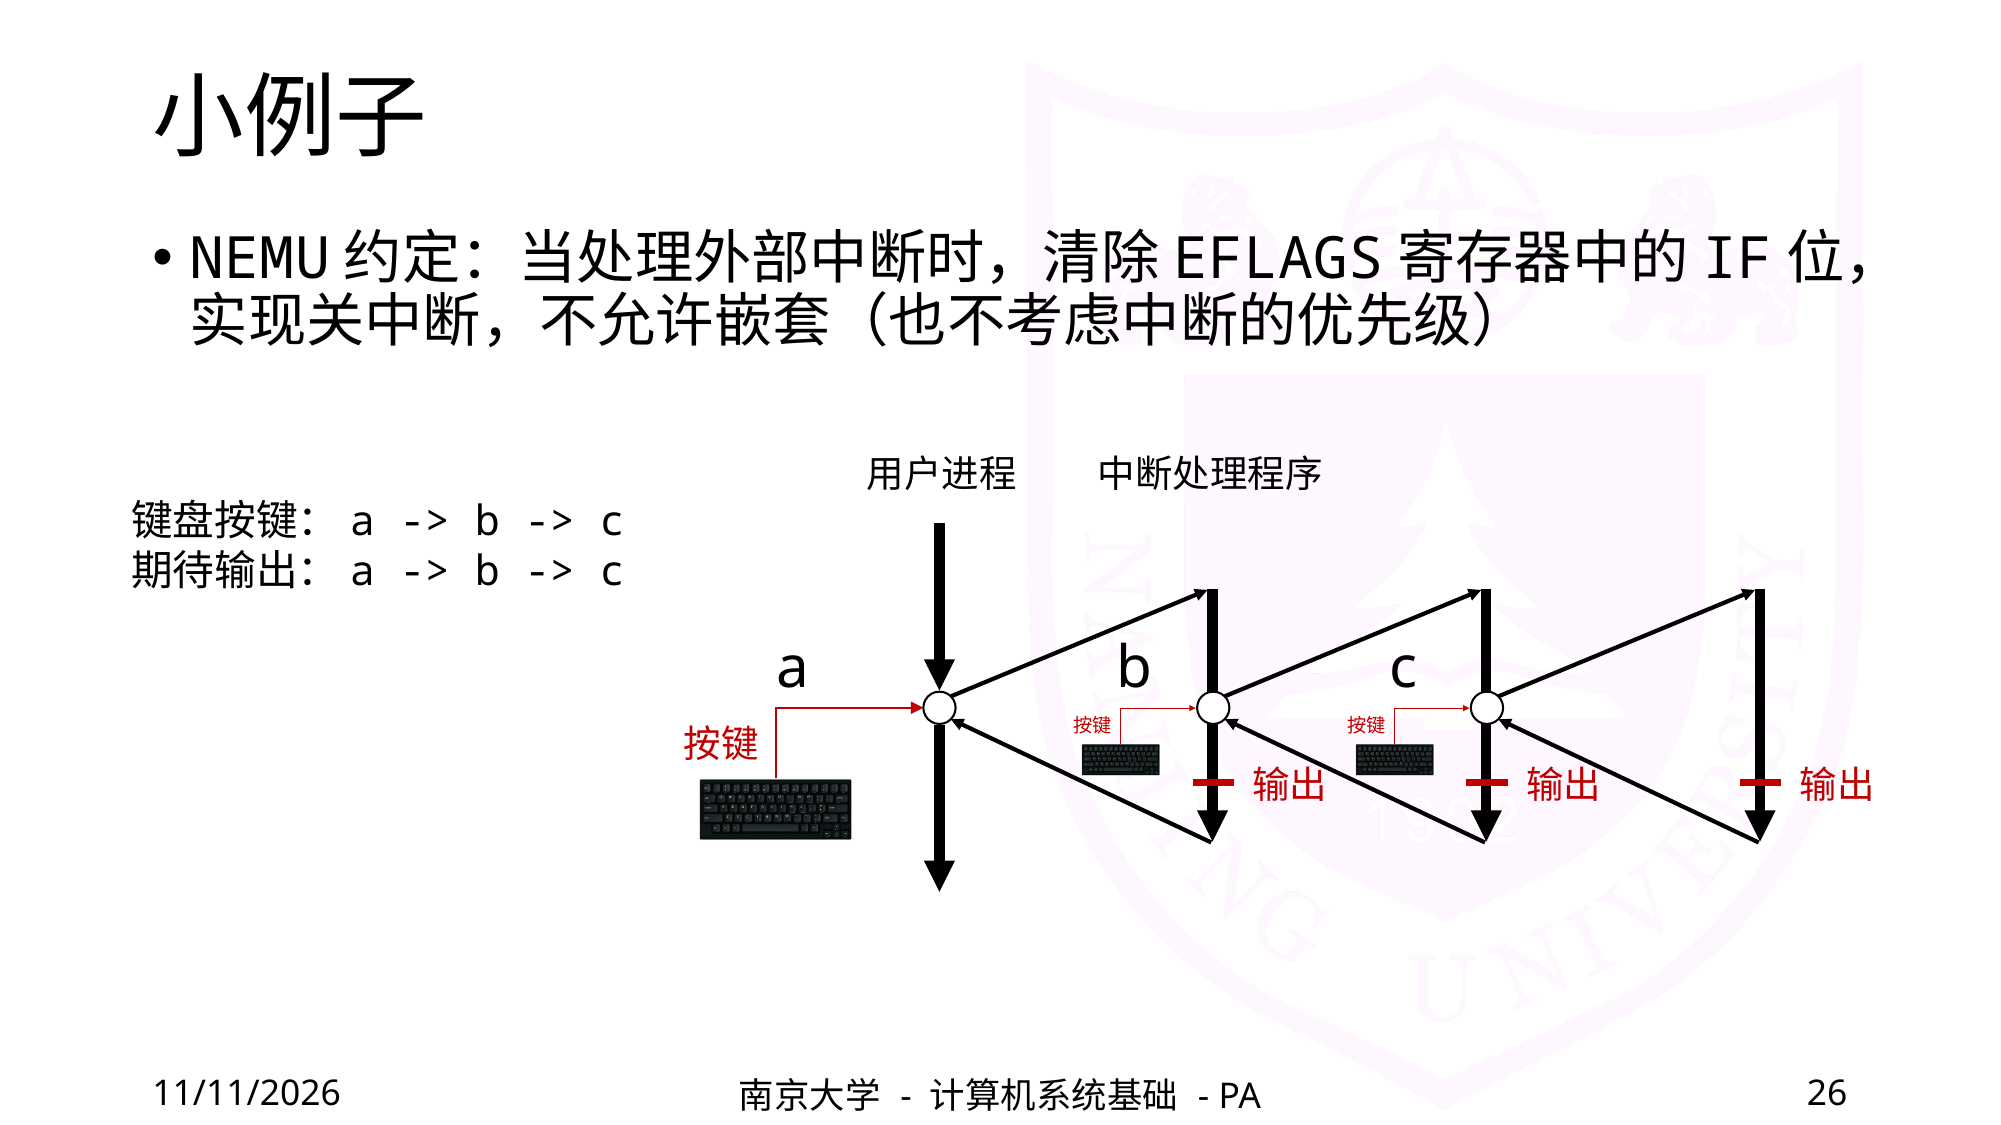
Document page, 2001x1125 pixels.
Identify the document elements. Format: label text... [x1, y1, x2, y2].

text_box a [761, 621, 824, 706]
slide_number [137, 1064, 588, 1125]
text_box 用户进程 [844, 442, 1039, 502]
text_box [1470, 588, 1912, 843]
footer 南京大学 - 计算机系统基础 - PA [662, 1064, 1338, 1125]
picture [1061, 701, 1203, 777]
title 小例子 [137, 59, 1863, 181]
text_box 键盘按键：a -> b -> c 期待输出：a -> b -> c [116, 486, 643, 601]
text_box 中断处理程序 [1067, 442, 1354, 502]
picture [698, 777, 854, 841]
text_box 按键 [668, 712, 795, 773]
picture [1335, 701, 1477, 777]
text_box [923, 588, 1197, 843]
slide_number 26 [1412, 1064, 1863, 1125]
list NEMU约定：当处理外部中断时，清除EFLAGS寄存器中的IF位，实现关中断，不允许嵌套（也不考虑中断的优先级） [137, 221, 1909, 400]
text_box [814, 669, 885, 817]
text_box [1197, 588, 1470, 843]
